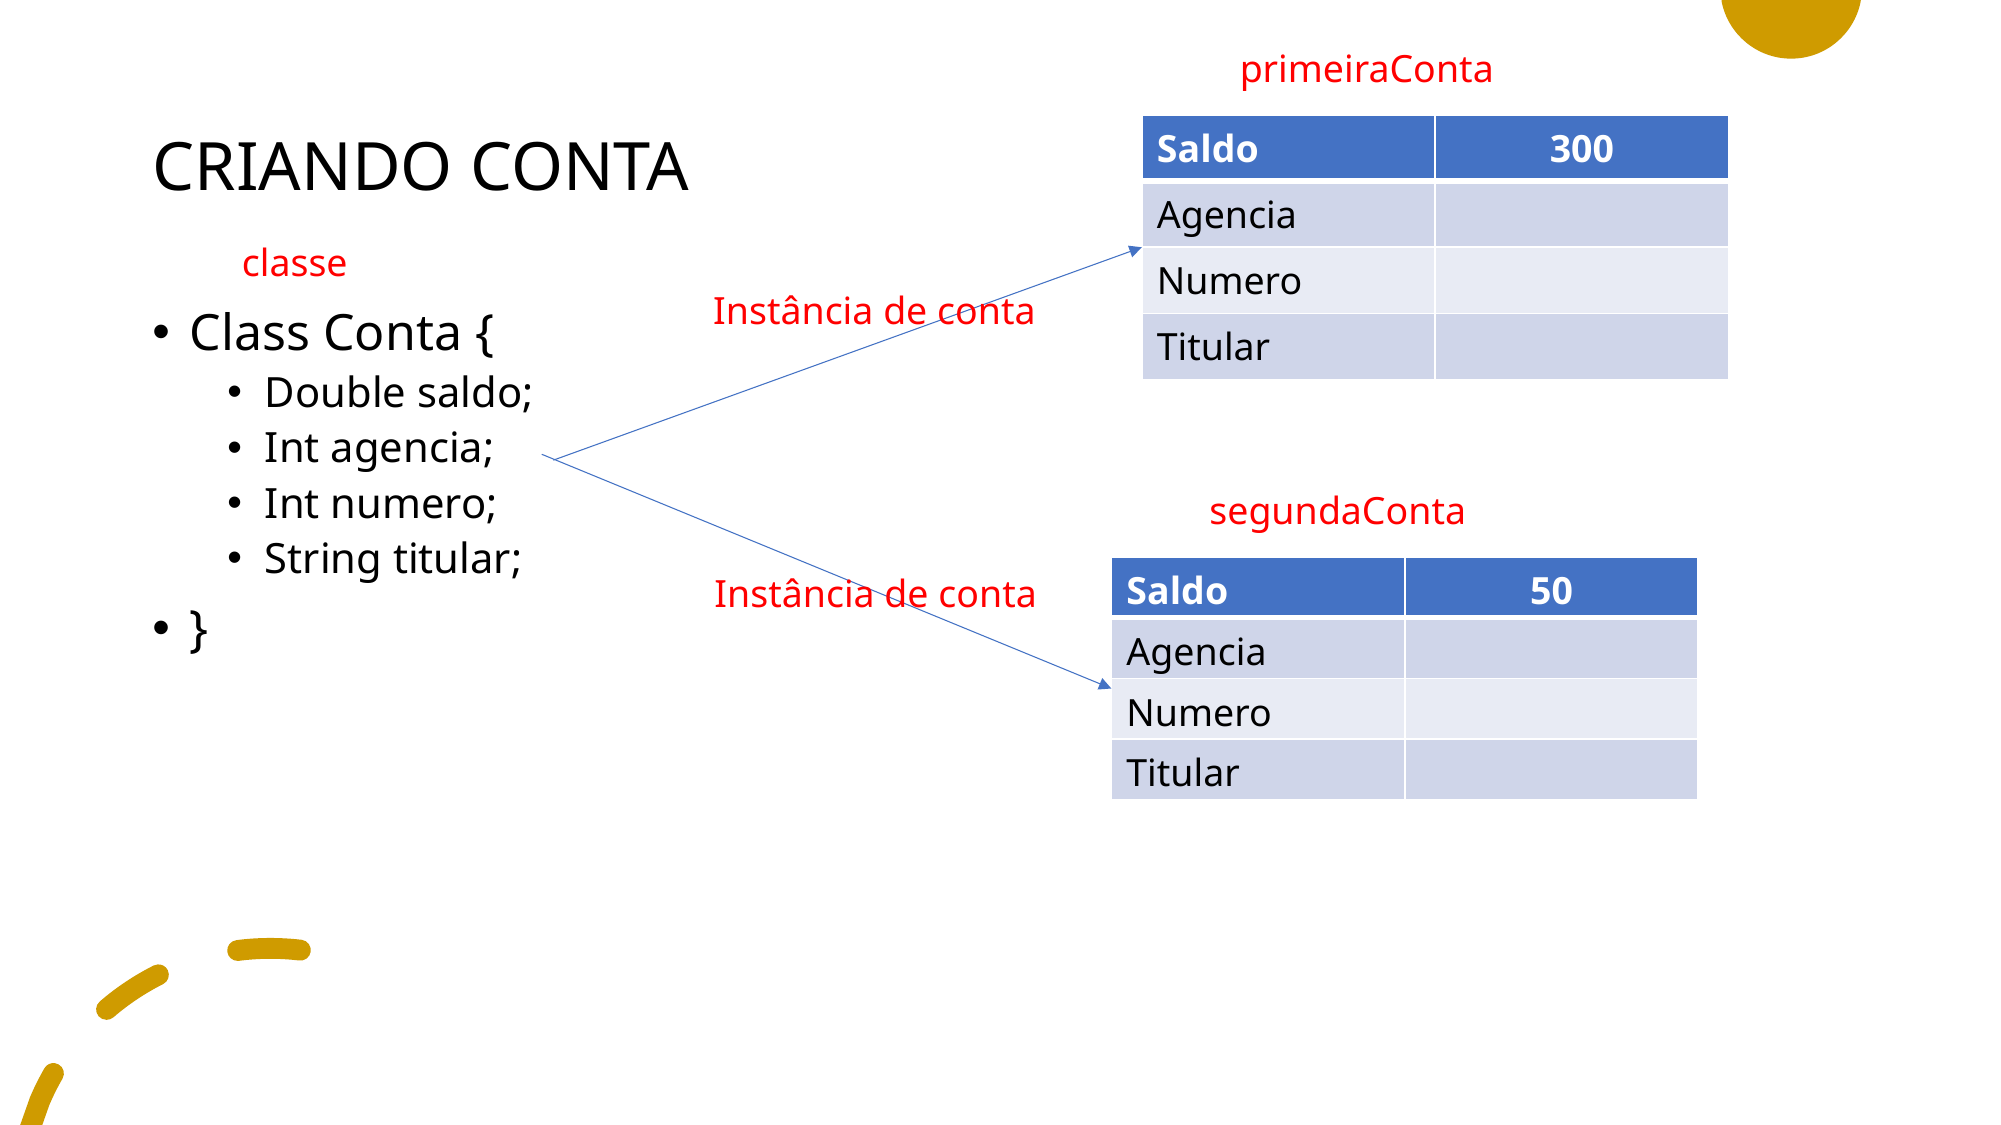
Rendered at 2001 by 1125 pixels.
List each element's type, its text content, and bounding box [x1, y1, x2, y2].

table_header 300 [1436, 116, 1728, 178]
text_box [541, 454, 1112, 689]
table_cell [1406, 740, 1697, 799]
table_cell Numero [1112, 679, 1404, 738]
table_cell Titular [1112, 740, 1404, 799]
table_header 50 [1406, 558, 1697, 615]
table_cell [1436, 184, 1728, 246]
table_cell [1406, 679, 1697, 738]
text_box segundaConta [1194, 479, 1577, 540]
table_cell [1436, 248, 1728, 313]
table_header Saldo [1112, 558, 1404, 615]
table_cell Numero [1143, 248, 1434, 313]
table_cell [1406, 620, 1697, 678]
table_cell Agencia [1143, 184, 1434, 246]
title CRIANDO CONTA [137, 59, 1863, 278]
table_cell Agencia [1112, 620, 1404, 678]
table_cell [1436, 314, 1728, 379]
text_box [553, 236, 1142, 461]
text_box classe [227, 231, 609, 292]
table_header Saldo [1143, 116, 1434, 178]
text_box primeiraConta [1224, 37, 1607, 98]
list Class Conta { Double saldo; Int agencia; Int numero; String titular; } [137, 299, 1863, 933]
table_cell Titular [1143, 314, 1434, 379]
